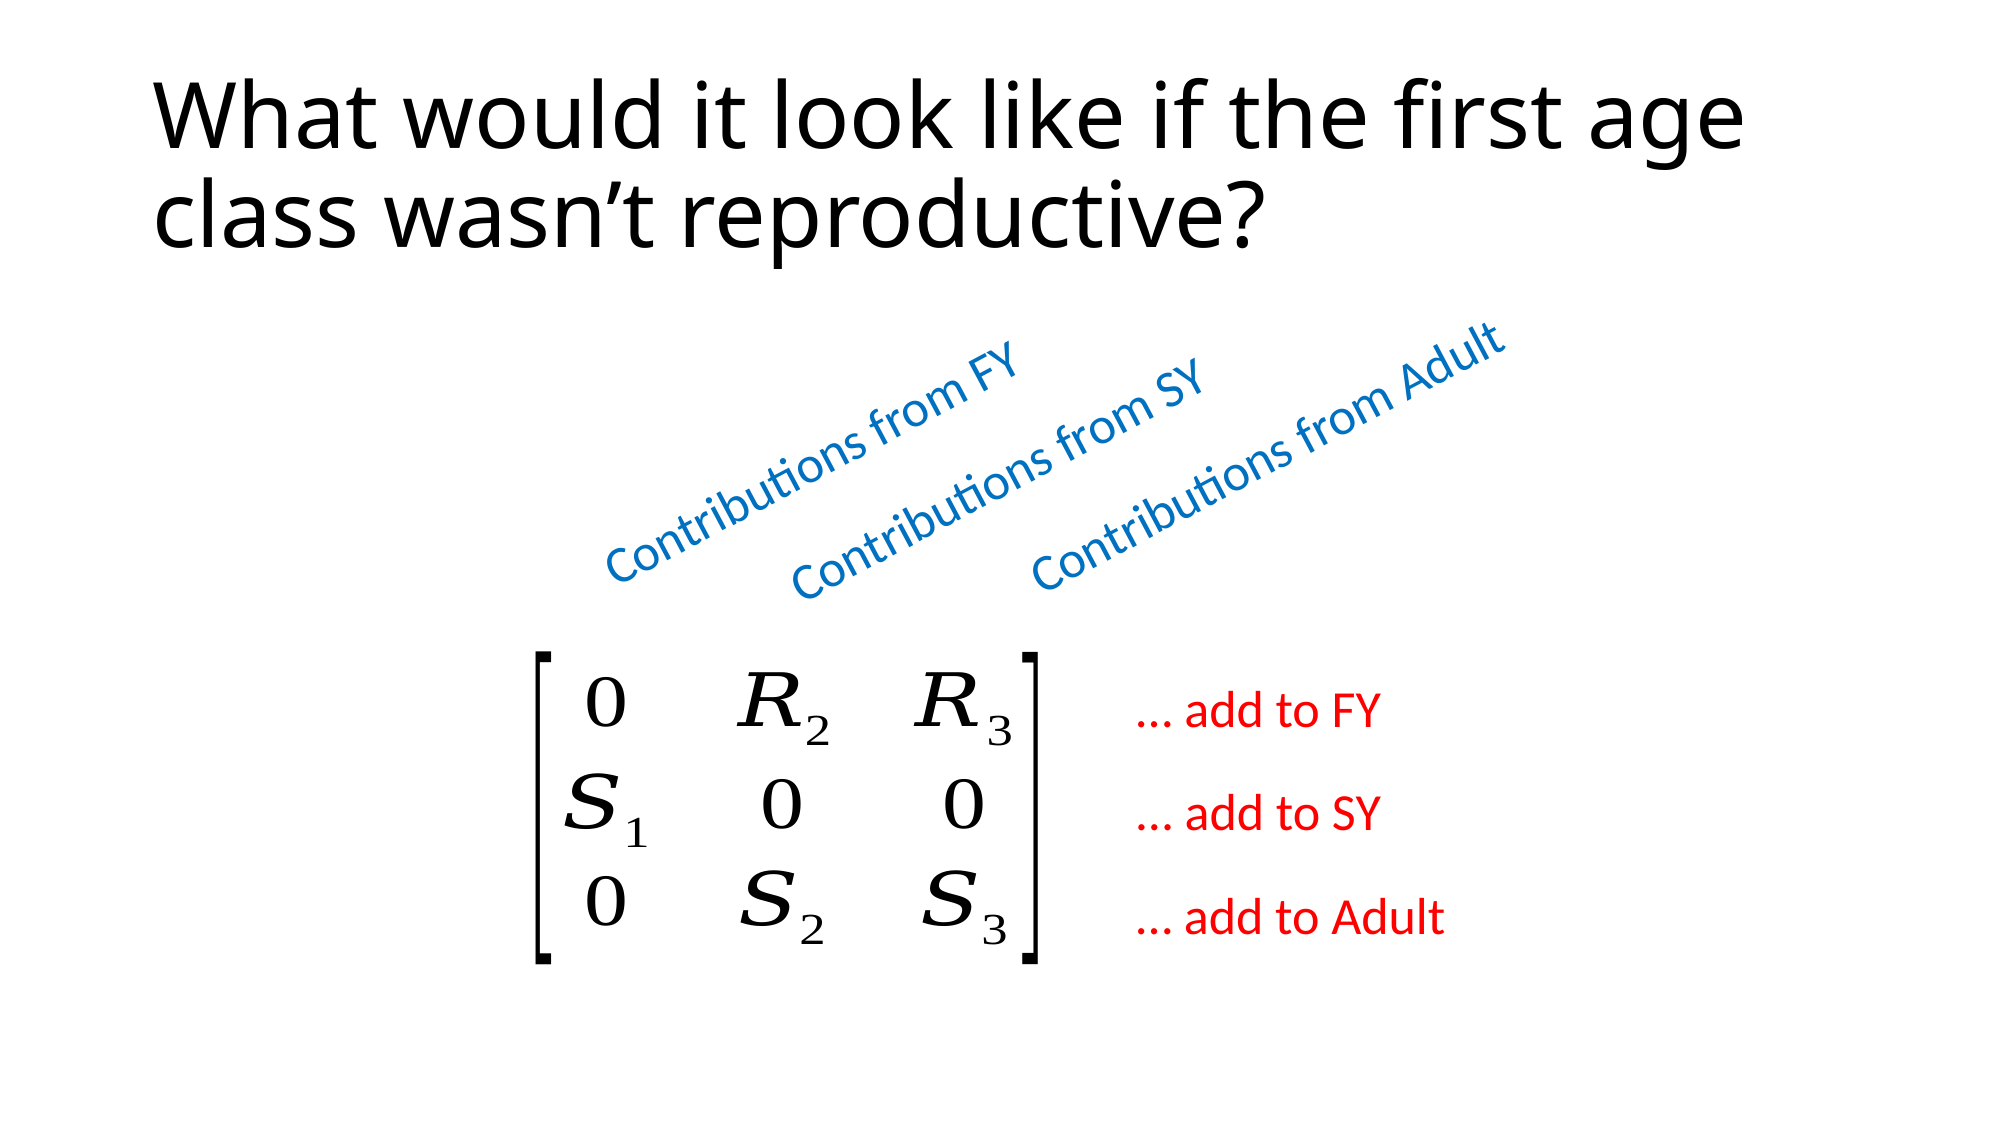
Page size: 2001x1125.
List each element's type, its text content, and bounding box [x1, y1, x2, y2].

title What would it look like if the first age class wasn’t reproductive? [137, 59, 1863, 278]
